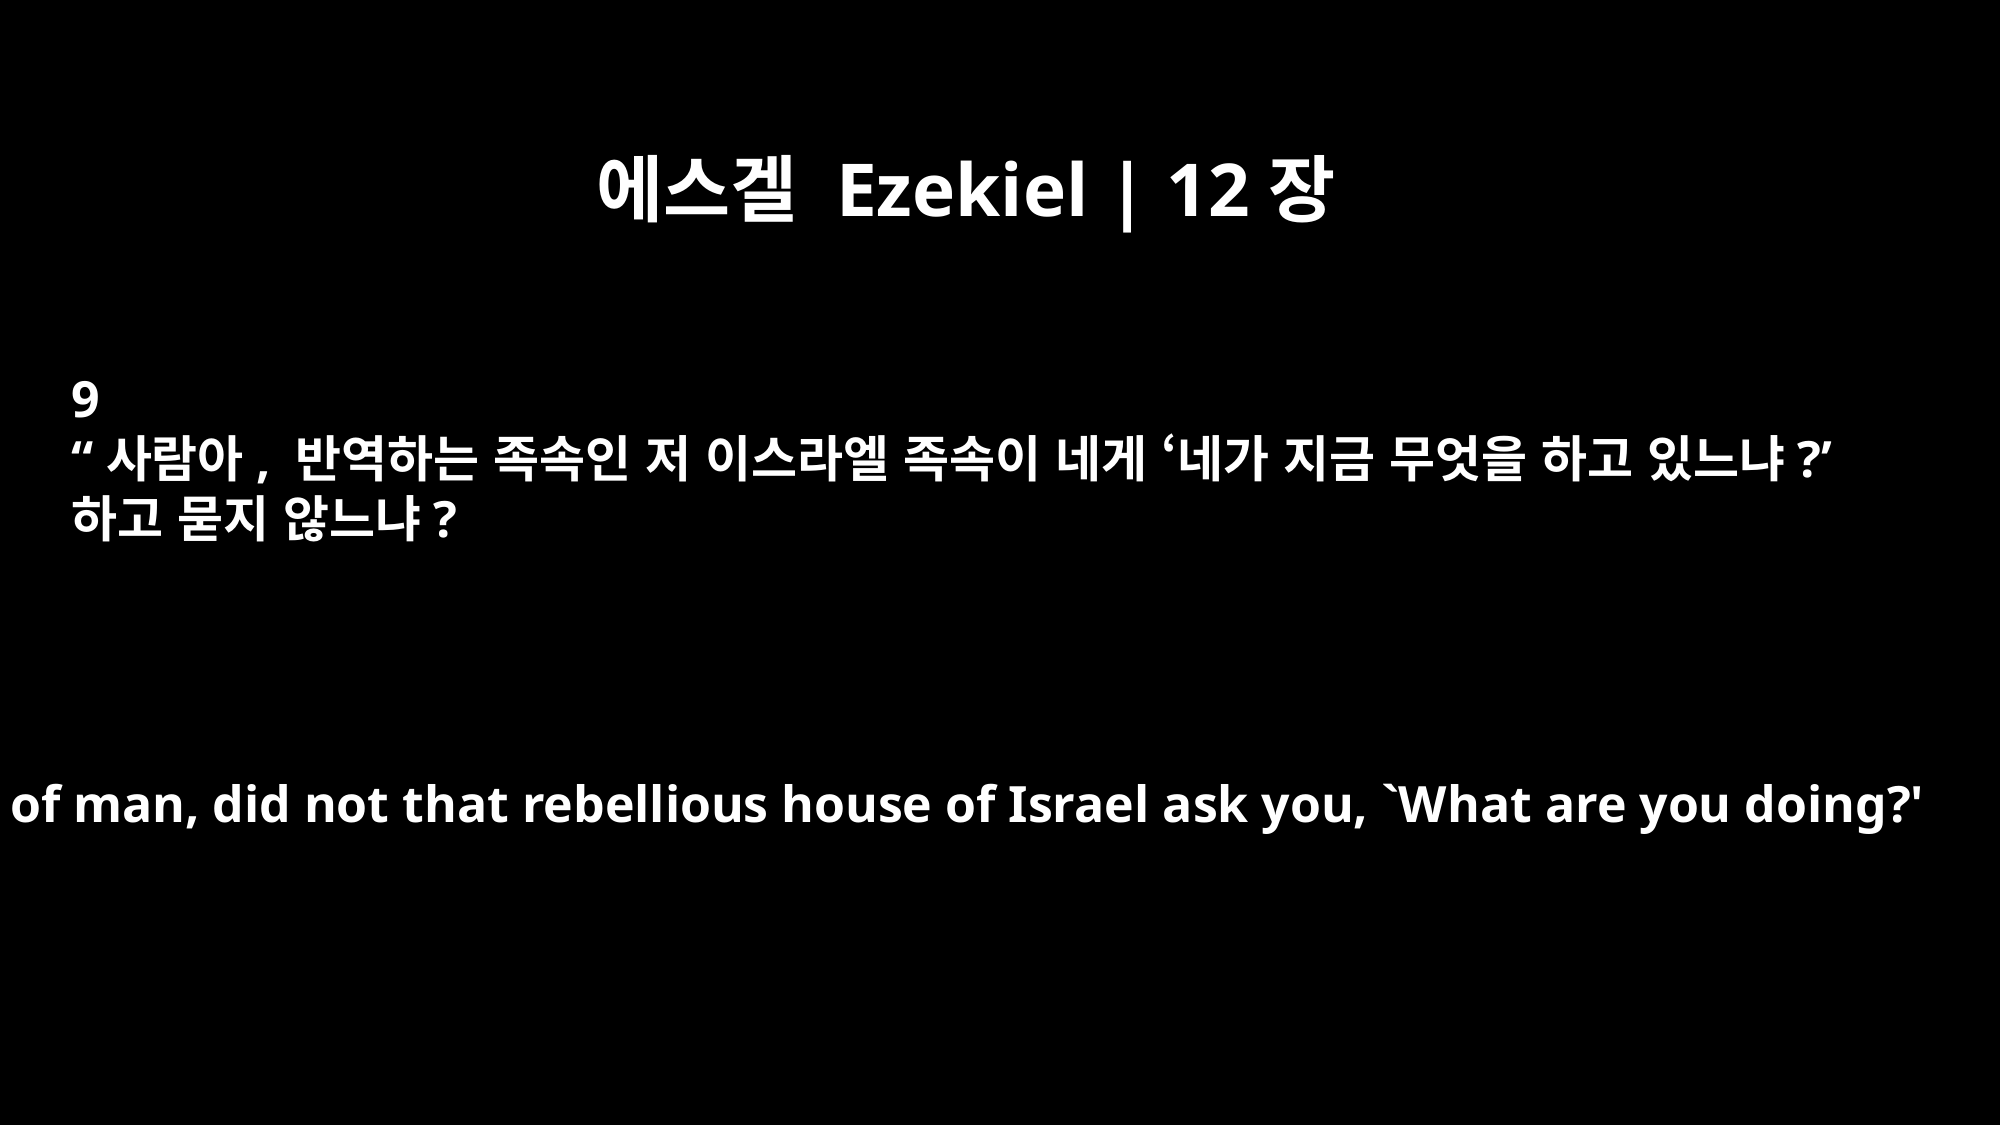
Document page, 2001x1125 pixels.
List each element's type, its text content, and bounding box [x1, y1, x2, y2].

text_box "Son of man, did not that rebellious house of Israel ask you, `What are you doing?' [0, 764, 1940, 840]
text_box 9 “사람아, 반역하는 족속인 저 이스라엘 족속이 네게 ‘네가 지금 무엇을 하고 있느냐?’ 하고 묻지 않느냐? [57, 359, 1860, 555]
text_box 에스겔 Ezekiel | 12장 [581, 136, 1351, 239]
